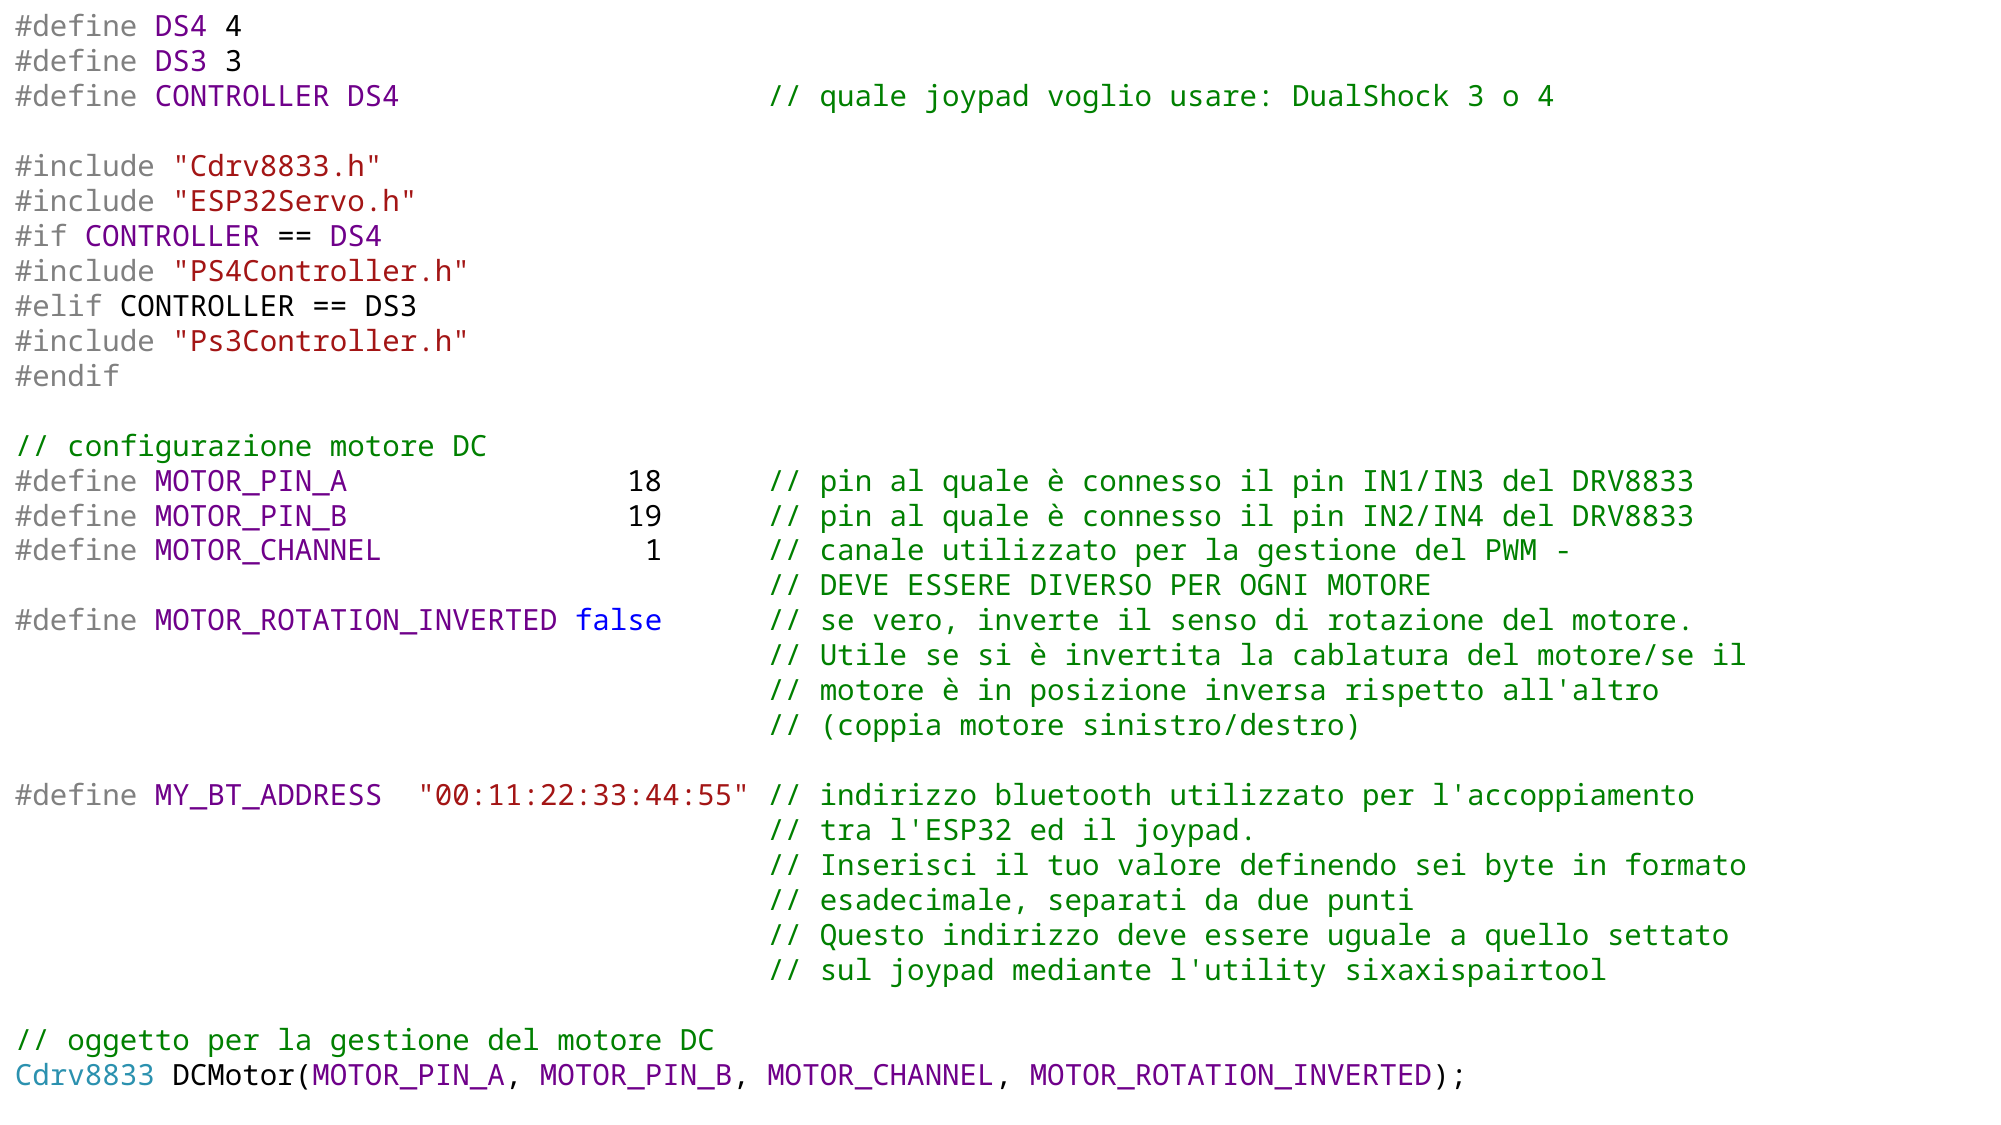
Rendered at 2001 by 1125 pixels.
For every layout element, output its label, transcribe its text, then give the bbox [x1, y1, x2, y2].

text_box #define DS4 4 #define DS3 3 #define CONTROLLER DS4 // quale joypad voglio usare: DualShock 3 o 4 #include "Cdrv8833.h" #include "ESP32Servo.h" #if CONTROLLER == DS4 #include "PS4Controller.h" #elif CONTROLLER == DS3 #include "Ps3Controller.h" #endif // configurazione motore DC #define MOTOR_PIN_A 18 // pin al quale è connesso il pin IN1/IN3 del DRV8833 #define MOTOR_PIN_B 19 // pin al quale è connesso il pin IN2/IN4 del DRV8833 #define MOTOR_CHANNEL 1 // canale utilizzato per la gestione del PWM - // DEVE ESSERE DIVERSO PER OGNI MOTORE #define MOTOR_ROTATION_INVERTED false // se vero, inverte il senso di rotazione del motore. // Utile se si è invertita la cablatura del motore/se il // motore è in posizione inversa rispetto all'altro // (coppia motore sinistro/destro) #define MY_BT_ADDRESS "00:11:22:33:44:55" // indirizzo bluetooth utilizzato per l'accoppiamento // tra l'ESP32 ed il joypad. // Inserisci il tuo valore definendo sei byte in formato // esadecimale, separati da due punti // Questo indirizzo deve essere uguale a quello settato // sul joypad mediante l'utility sixaxispairtool // oggetto per la gestione del motore DC Cdrv8833 DCMotor(MOTOR_PIN_A, MOTOR_PIN_B, MOTOR_CHANNEL, MOTOR_ROTATION_INVERTED); [0, 0, 2000, 1099]
